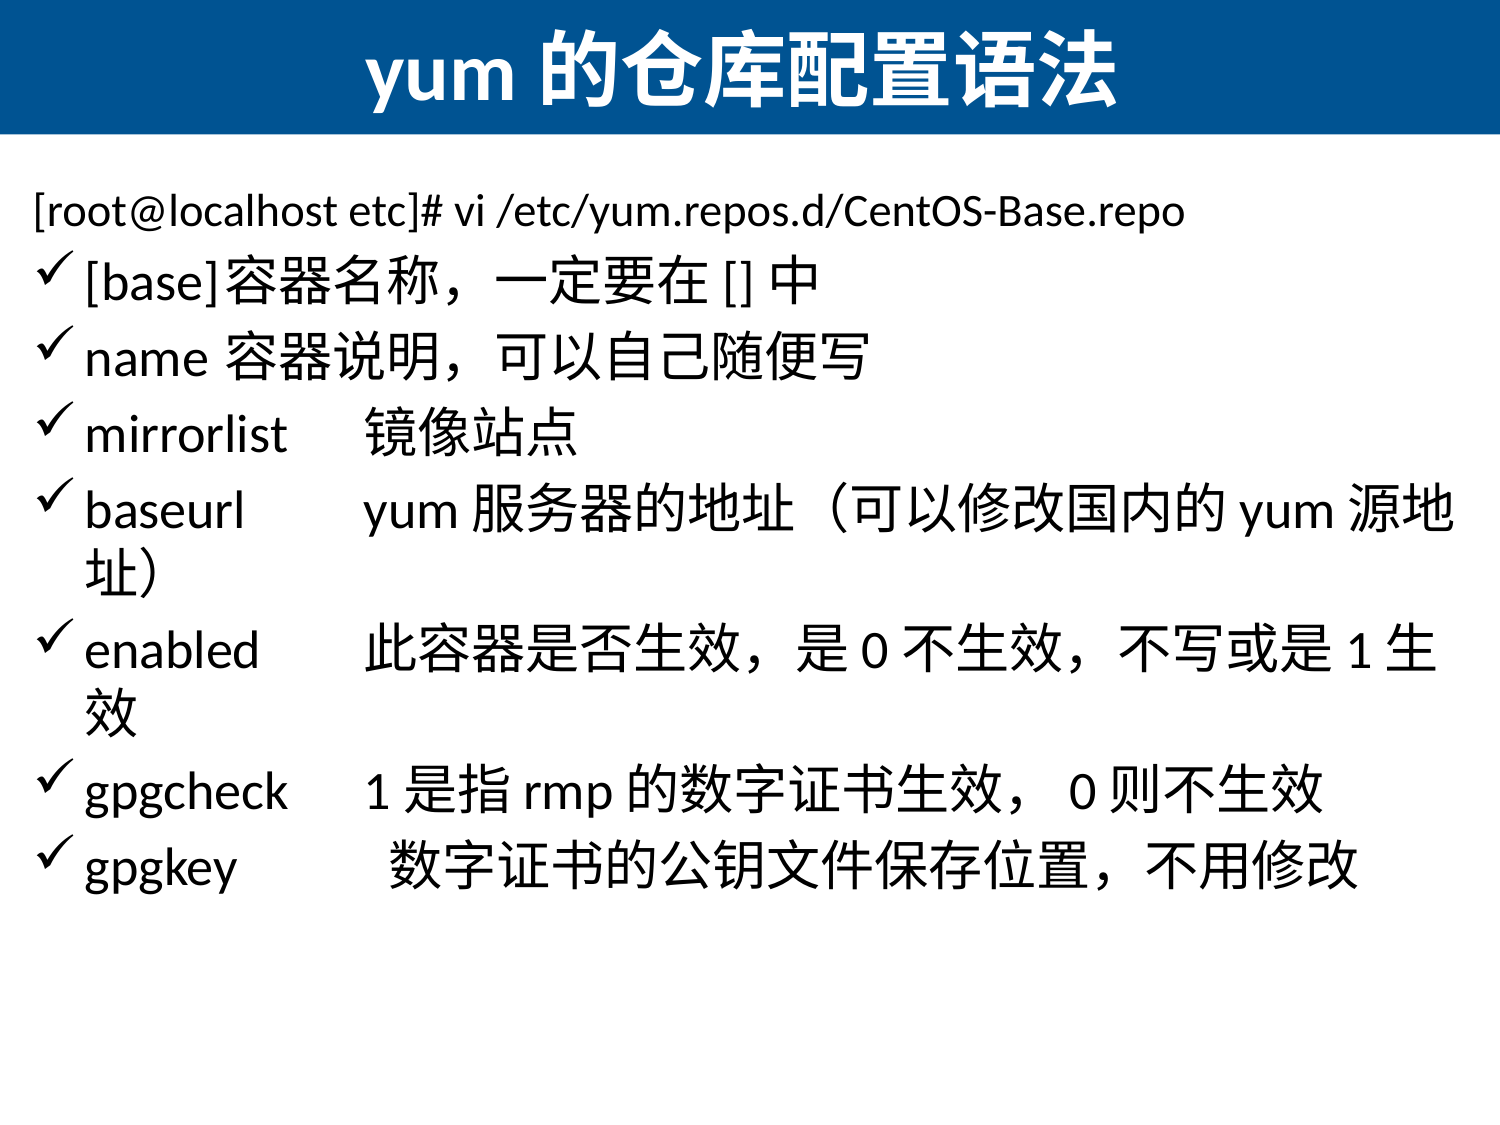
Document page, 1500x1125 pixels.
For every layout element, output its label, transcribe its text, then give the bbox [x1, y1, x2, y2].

list [root@localhost etc]# vi /etc/yum.repos.d/CentOS-Base.repo [base] 容器名称，一定要在[]中 name 容器说明，可以自己随便写 mirrorlist 镜像站点 baseurl yum服务器的地址（可以修改国内的yum源地址） enabled 此容器是否生效，是0不生效，不写或是1生效 gpgcheck 1是指rmp的数字证书生效，0则不生效 gpgkey 数字证书的公钥文件保存位置，不用修改 [17, 172, 1473, 916]
title yum的仓库配置语法 [2, 0, 1483, 135]
